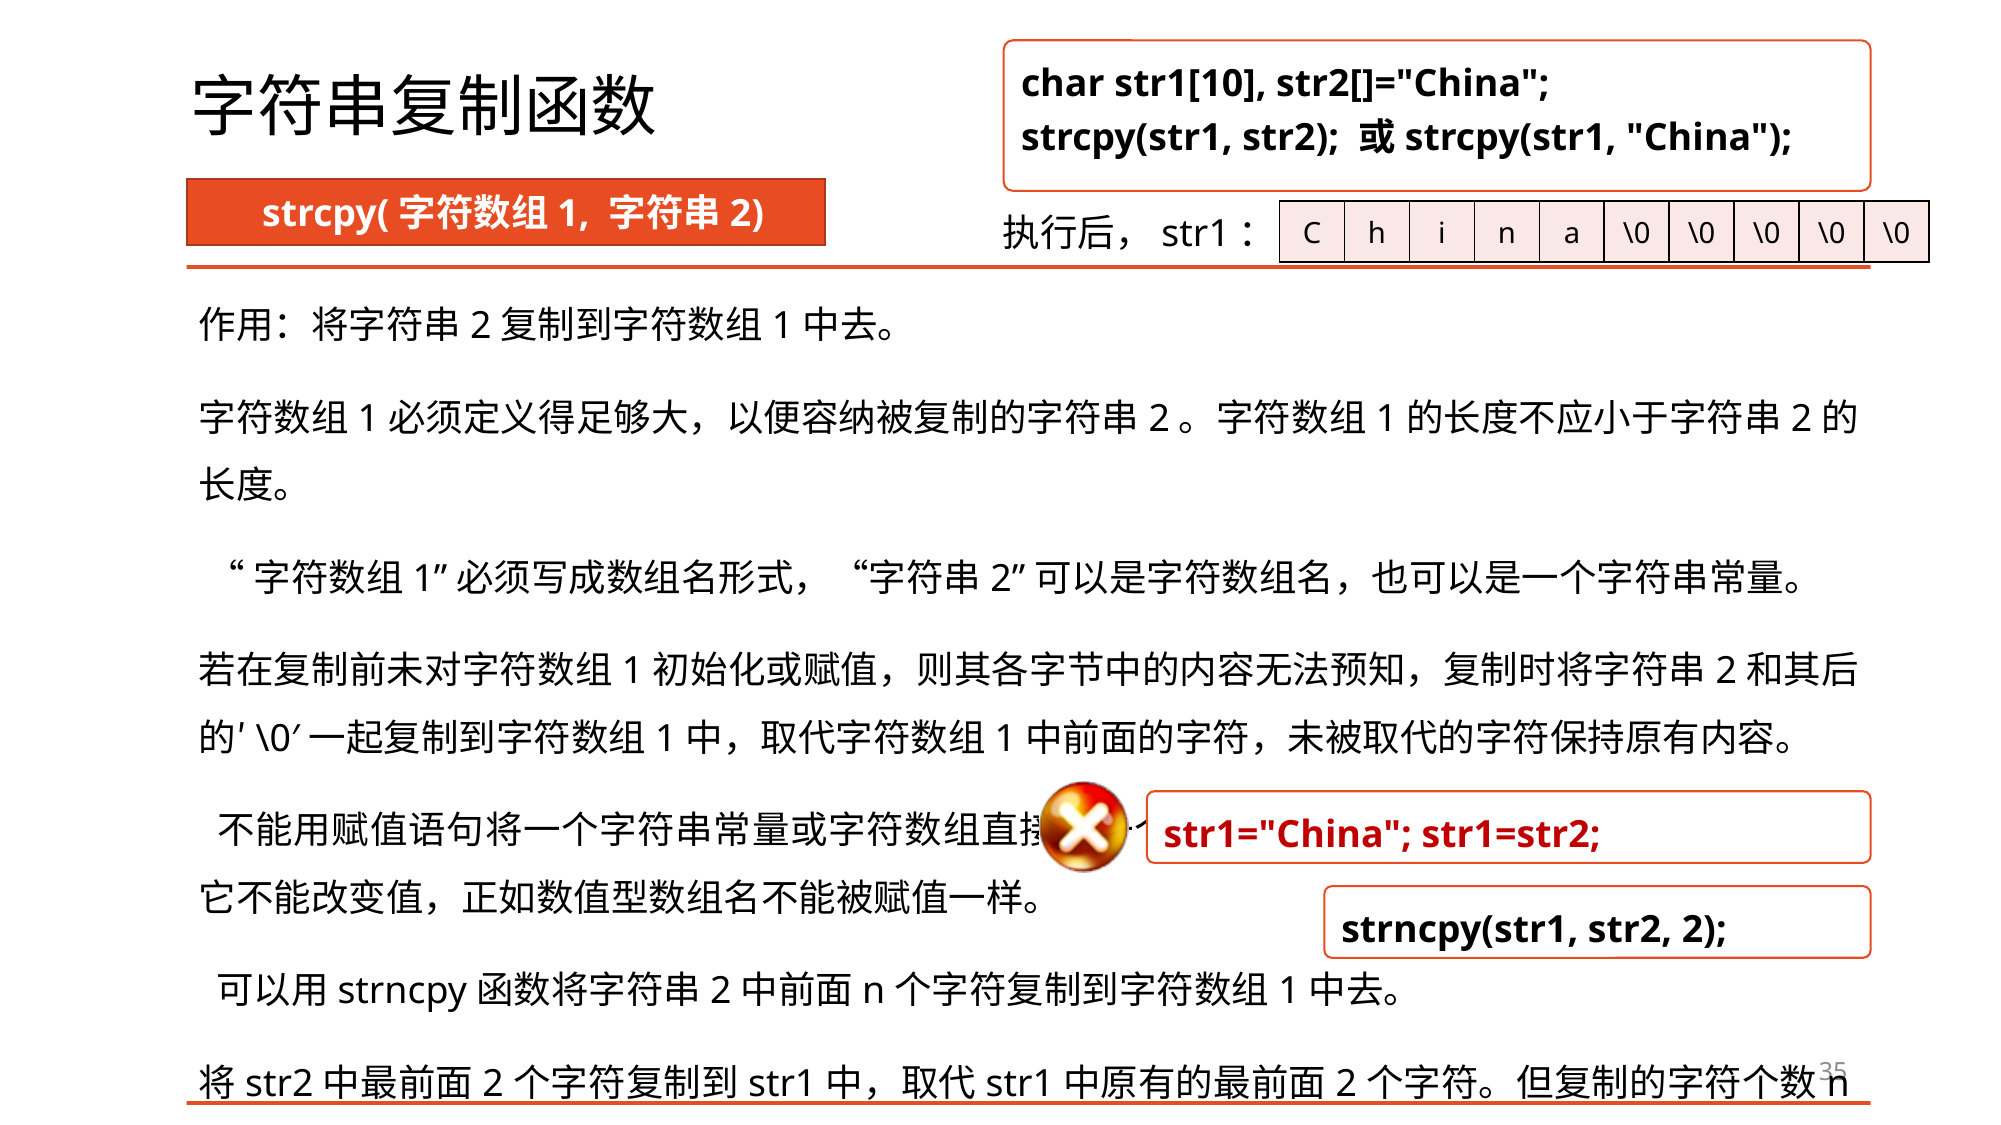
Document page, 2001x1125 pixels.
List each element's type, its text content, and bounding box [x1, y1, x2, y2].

table_header \0 [1735, 202, 1798, 261]
table_header \0 [1670, 202, 1733, 261]
picture [1039, 781, 1129, 873]
table_header h [1345, 202, 1409, 261]
table_header a [1540, 202, 1603, 261]
text_box 执行后，str1： [987, 201, 1279, 262]
title 字符串复制函数 [175, 0, 1147, 218]
table_header \0 [1605, 202, 1668, 261]
table_header \0 [1865, 202, 1928, 261]
table_header i [1410, 202, 1474, 261]
text_box strcpy(字符数组1, 字符串2) [186, 178, 826, 246]
text_box char str1[10], str2[]="China"; strcpy(str1, str2); 或strcpy(str1, "China"); [1002, 39, 1872, 192]
table_header C [1280, 202, 1344, 261]
text_box str1="China"; str1=str2; [1145, 790, 1872, 864]
slide_number 35 [1412, 1042, 1863, 1103]
table_header \0 [1800, 202, 1863, 261]
table_header n [1475, 202, 1539, 261]
text_box strncpy(str1, str2, 2); [1323, 885, 1872, 959]
